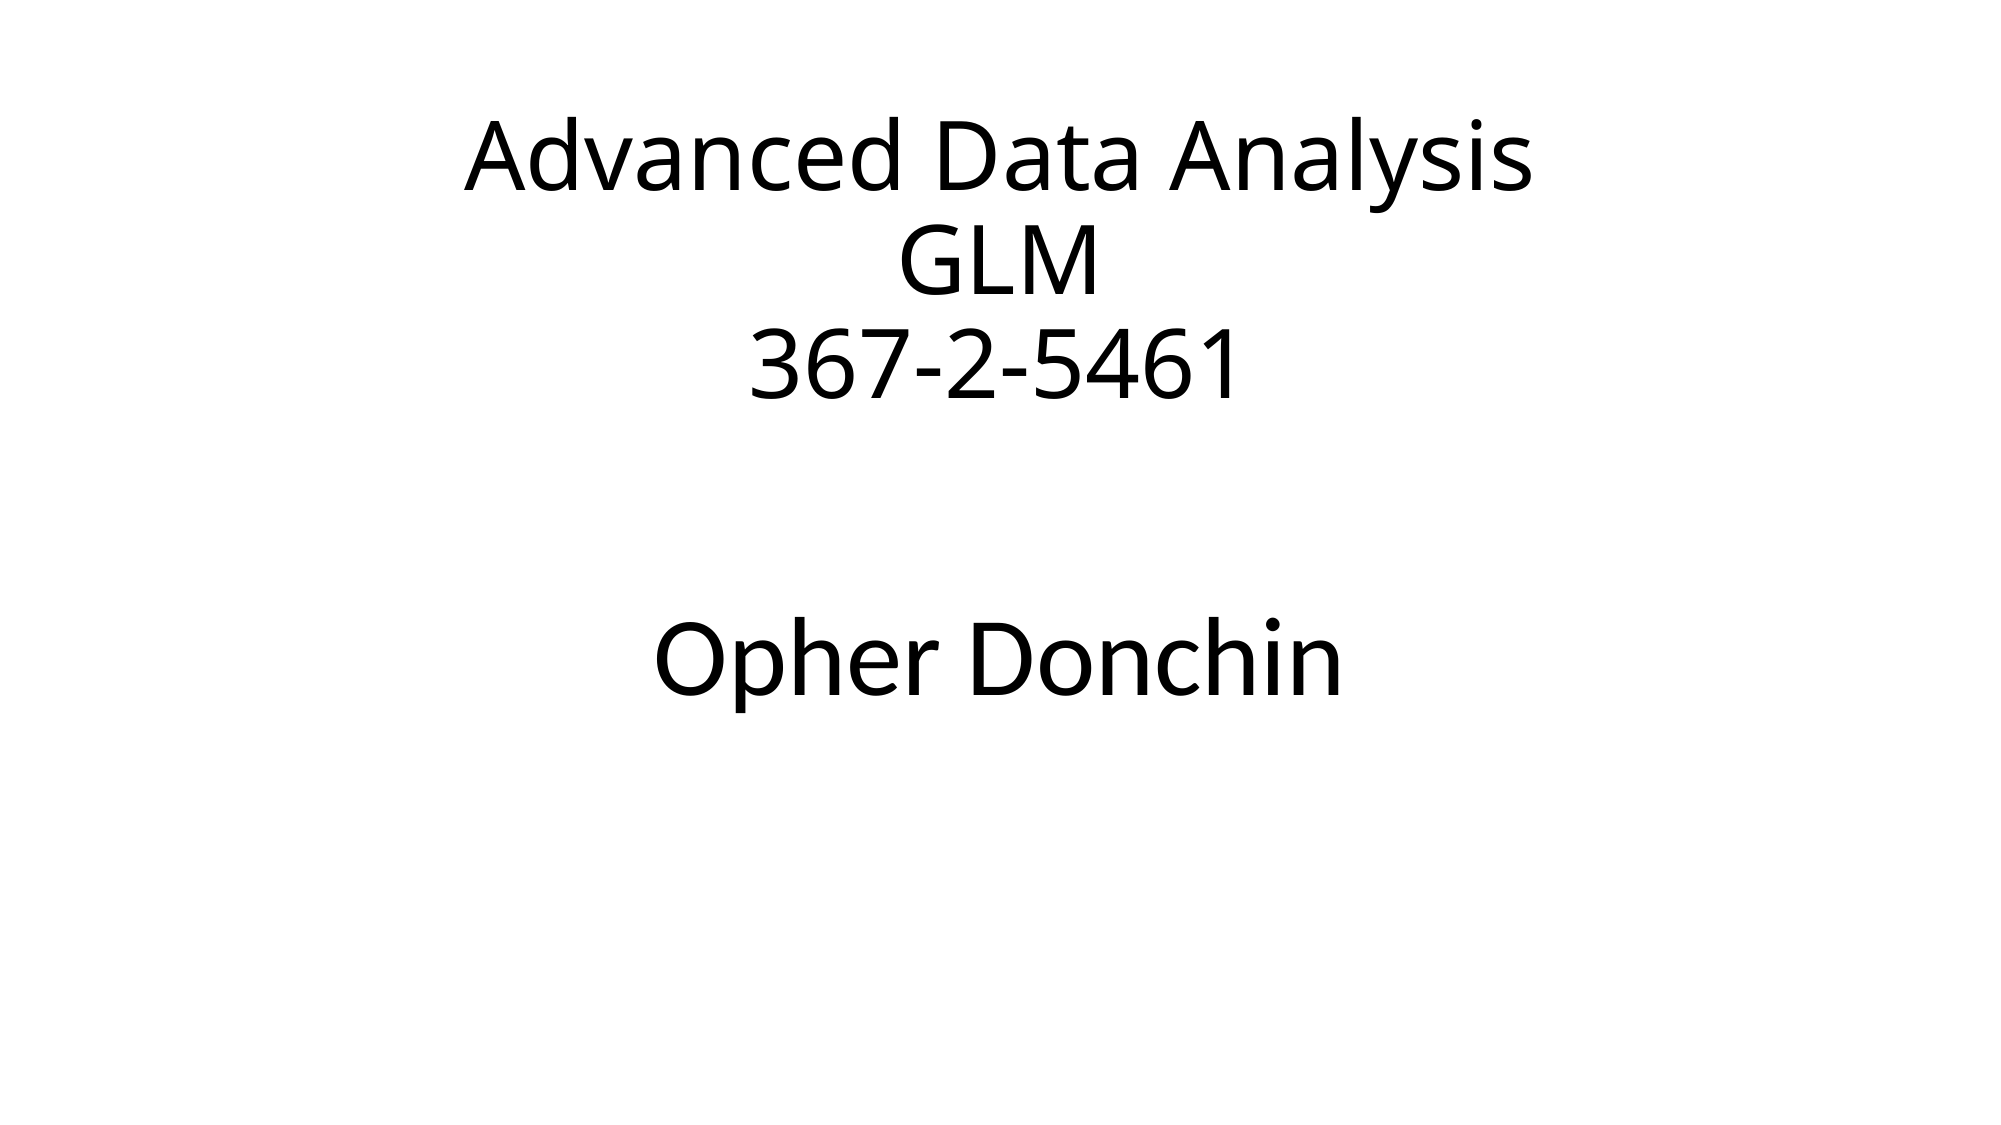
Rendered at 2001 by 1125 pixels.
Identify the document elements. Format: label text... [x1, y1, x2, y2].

subtitle Opher Donchin [249, 590, 1751, 863]
title Advanced Data Analysis GLM 367-2-5461 [176, 97, 1824, 428]
